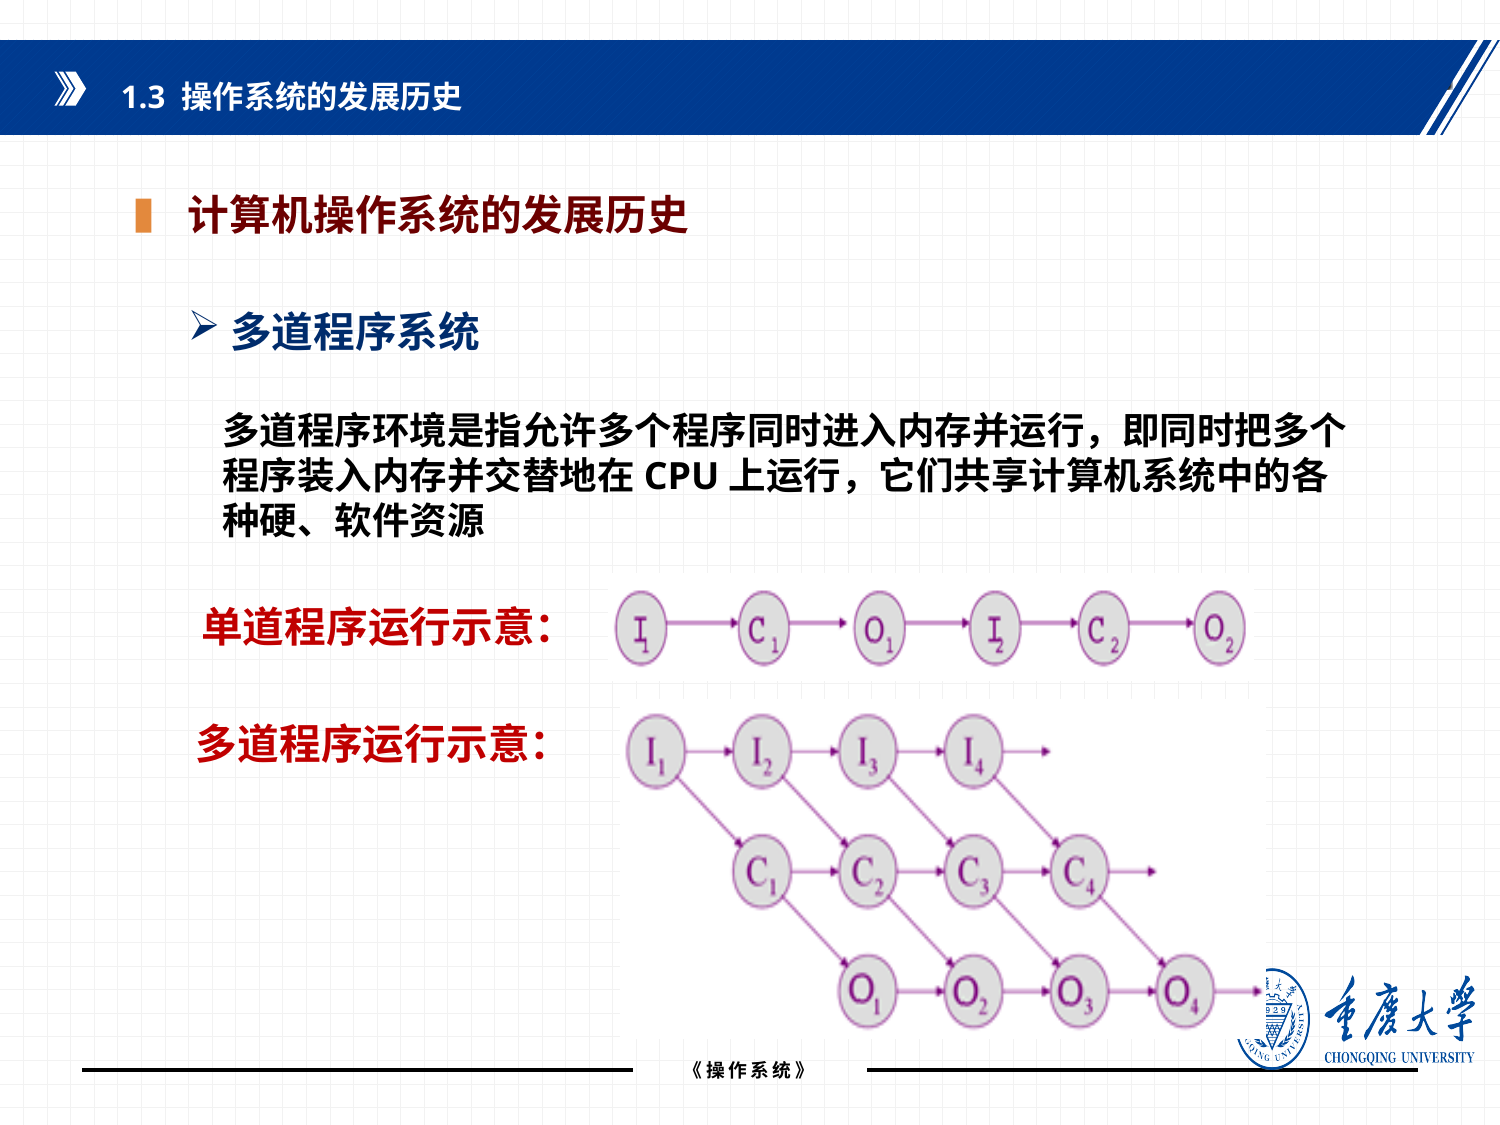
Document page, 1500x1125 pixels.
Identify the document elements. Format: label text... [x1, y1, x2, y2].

text_box [187, 168, 211, 226]
text_box 计算机操作系统的发展历史 多道程序系统 [173, 181, 768, 363]
text_box 单道程序运行示意： [186, 580, 592, 659]
text_box [206, 187, 229, 244]
text_box 多道程序运行示意： [181, 710, 587, 775]
text_box 多道程序环境是指允许多个程序同时进入内存并运行，即同时把多个程序装入内存并交替地在CPU上运行，它们共享计算机系统中的各种硬、软件资源 [207, 400, 1365, 550]
picture [619, 699, 1475, 1070]
text_box [134, 196, 154, 235]
picture [1448, 82, 1453, 90]
text_box 1.3 操作系统的发展历史 [106, 60, 478, 123]
picture [608, 573, 1254, 681]
